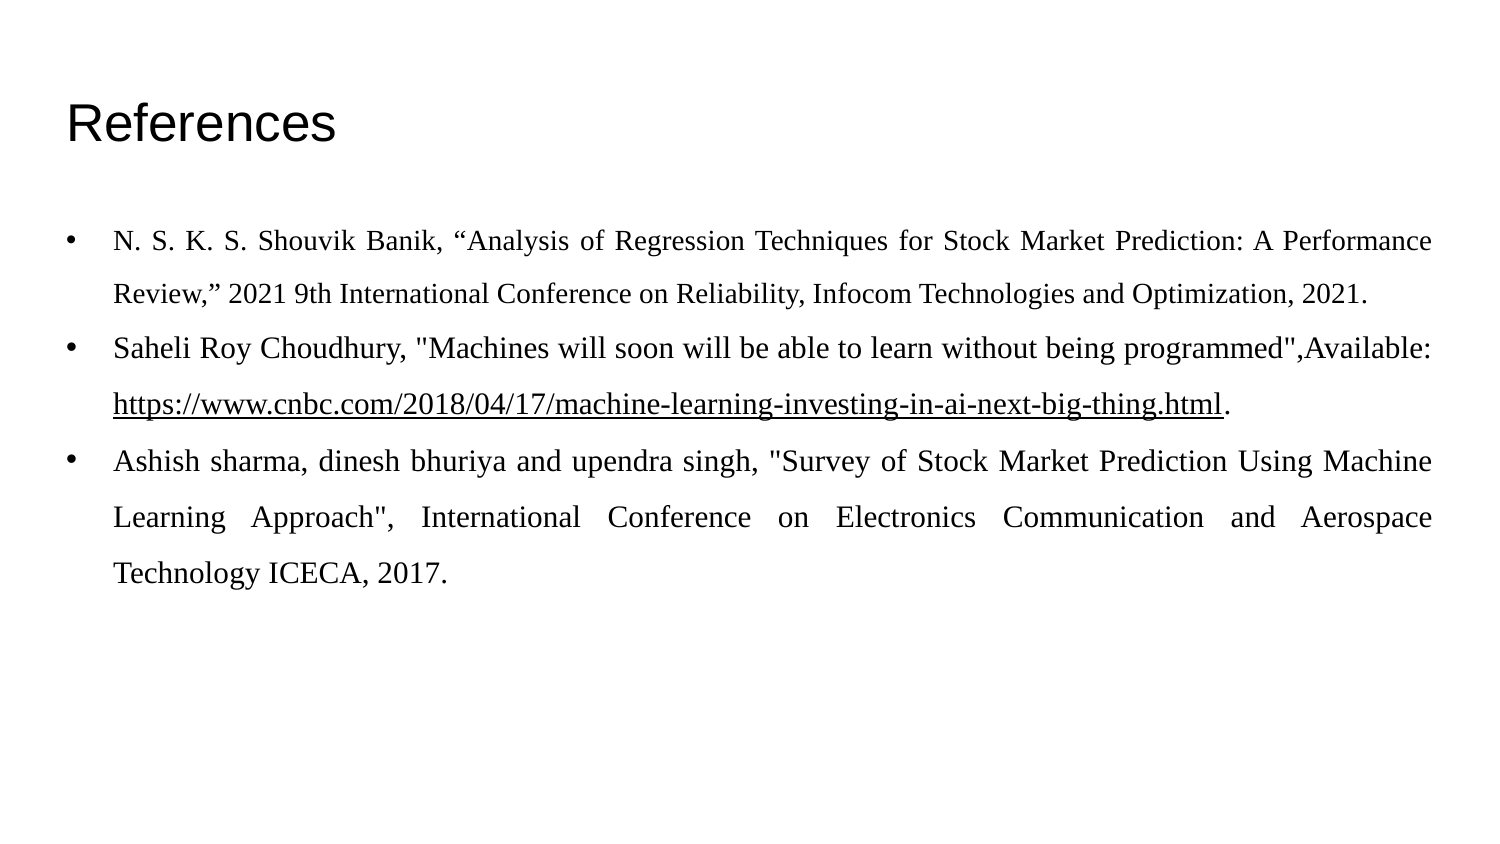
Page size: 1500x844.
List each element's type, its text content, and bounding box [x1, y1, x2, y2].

list N. S. K. S. Shouvik Banik, “Analysis of Regression Techniques for Stock Market Prediction: A Performance Review,” 2021 9th International Conference on Reliability, Infocom Technologies and Optimization, 2021. Saheli Roy Choudhury, "Machines will soon will be able to learn without being programmed",Available:https://www.cnbc.com/2018/04/17/machine-learning-investing-in-ai-next-big-thing.html. Ashish sharma, dinesh bhuriya and upendra singh, "Survey of Stock Market Prediction Using Machine Learning Approach", International Conference on Electronics Communication and Aerospace Technology ICECA, 2017. [51, 189, 1449, 750]
title References [51, 72, 1449, 167]
